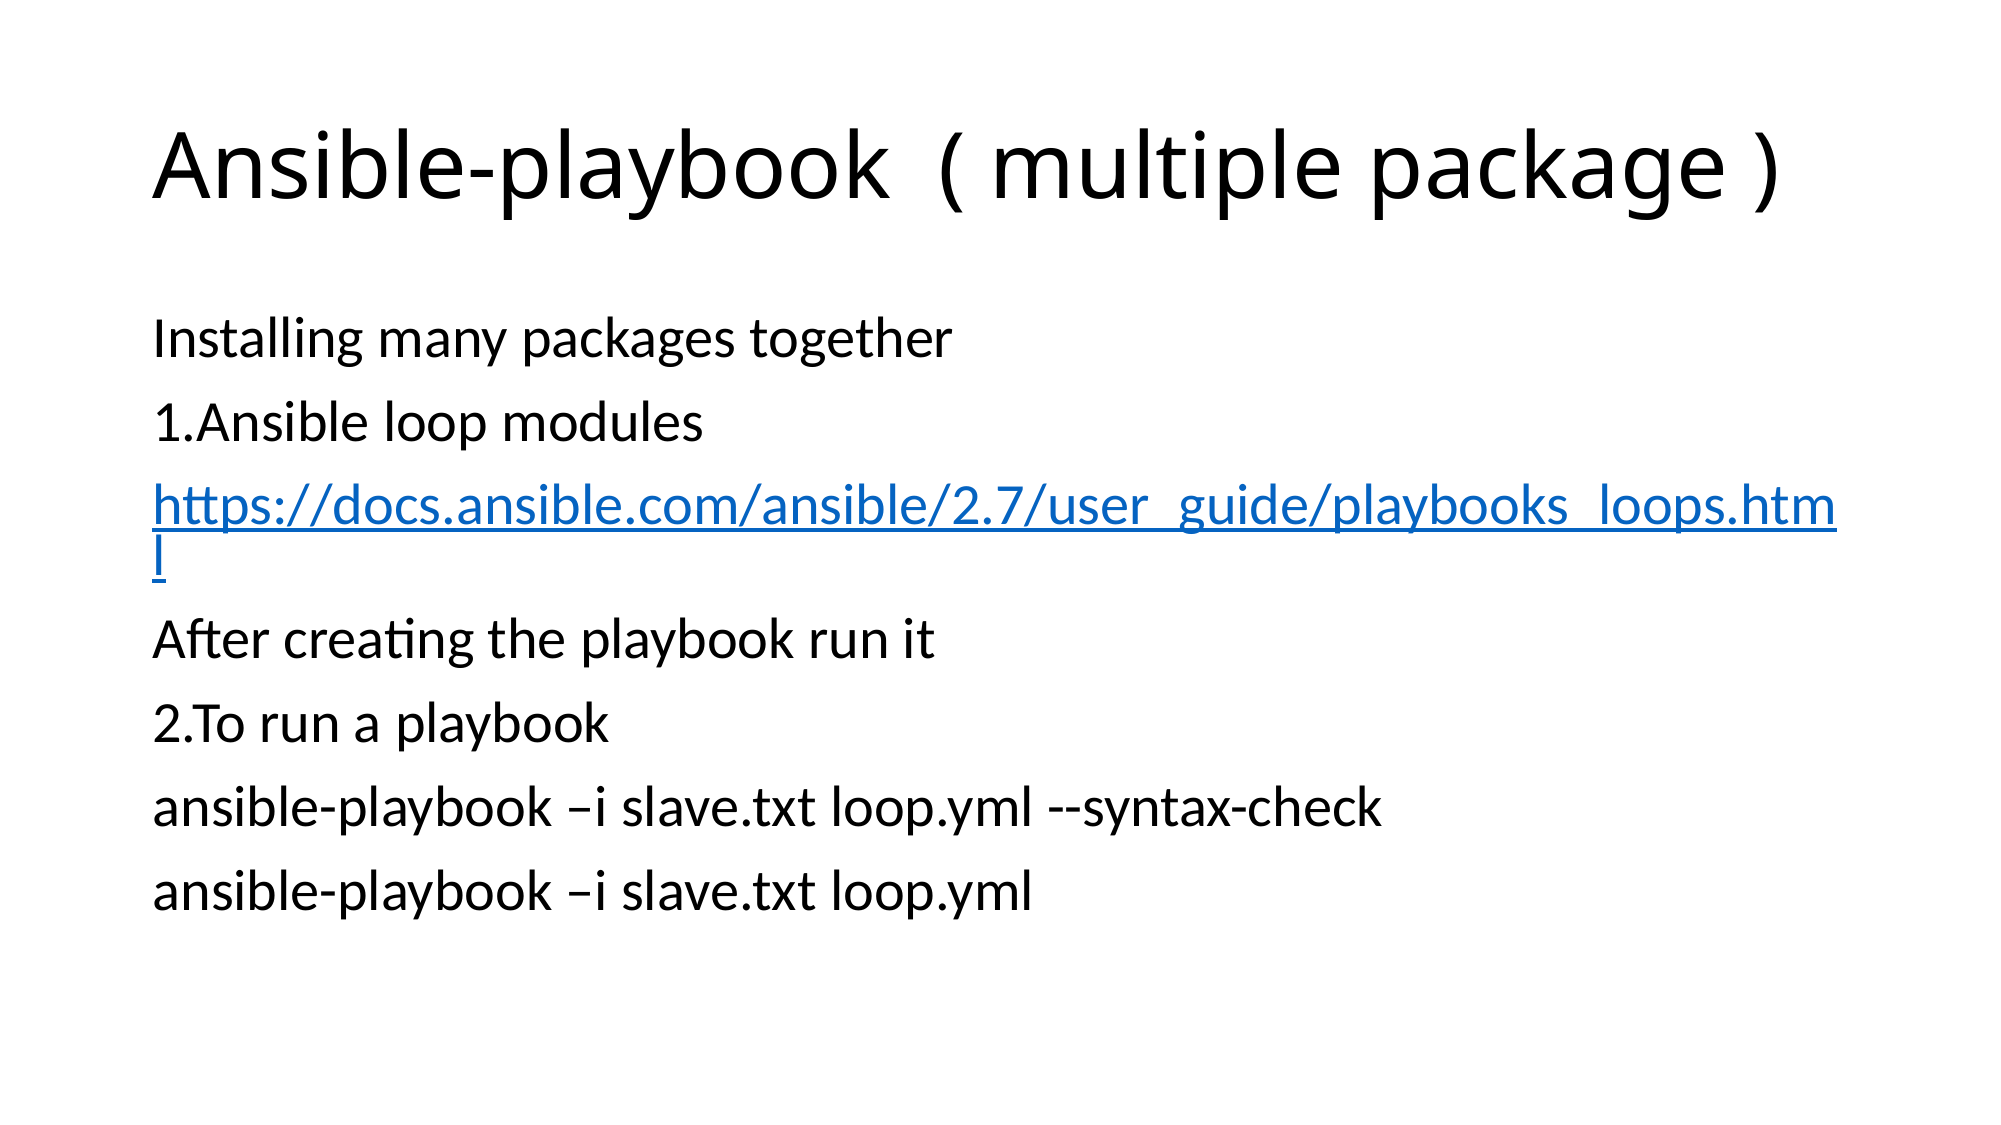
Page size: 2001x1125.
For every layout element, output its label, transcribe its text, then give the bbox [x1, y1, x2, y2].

list Installing many packages together 1.Ansible loop modules https://docs.ansible.com/ansible/2.7/user_guide/playbooks_loops.html After creating the playbook run it 2.To run a playbook ansible-playbook –i slave.txt loop.yml --syntax-check ansible-playbook –i slave.txt loop.yml [137, 299, 1863, 1014]
title Ansible-playbook ( multiple package ) [137, 59, 1863, 278]
